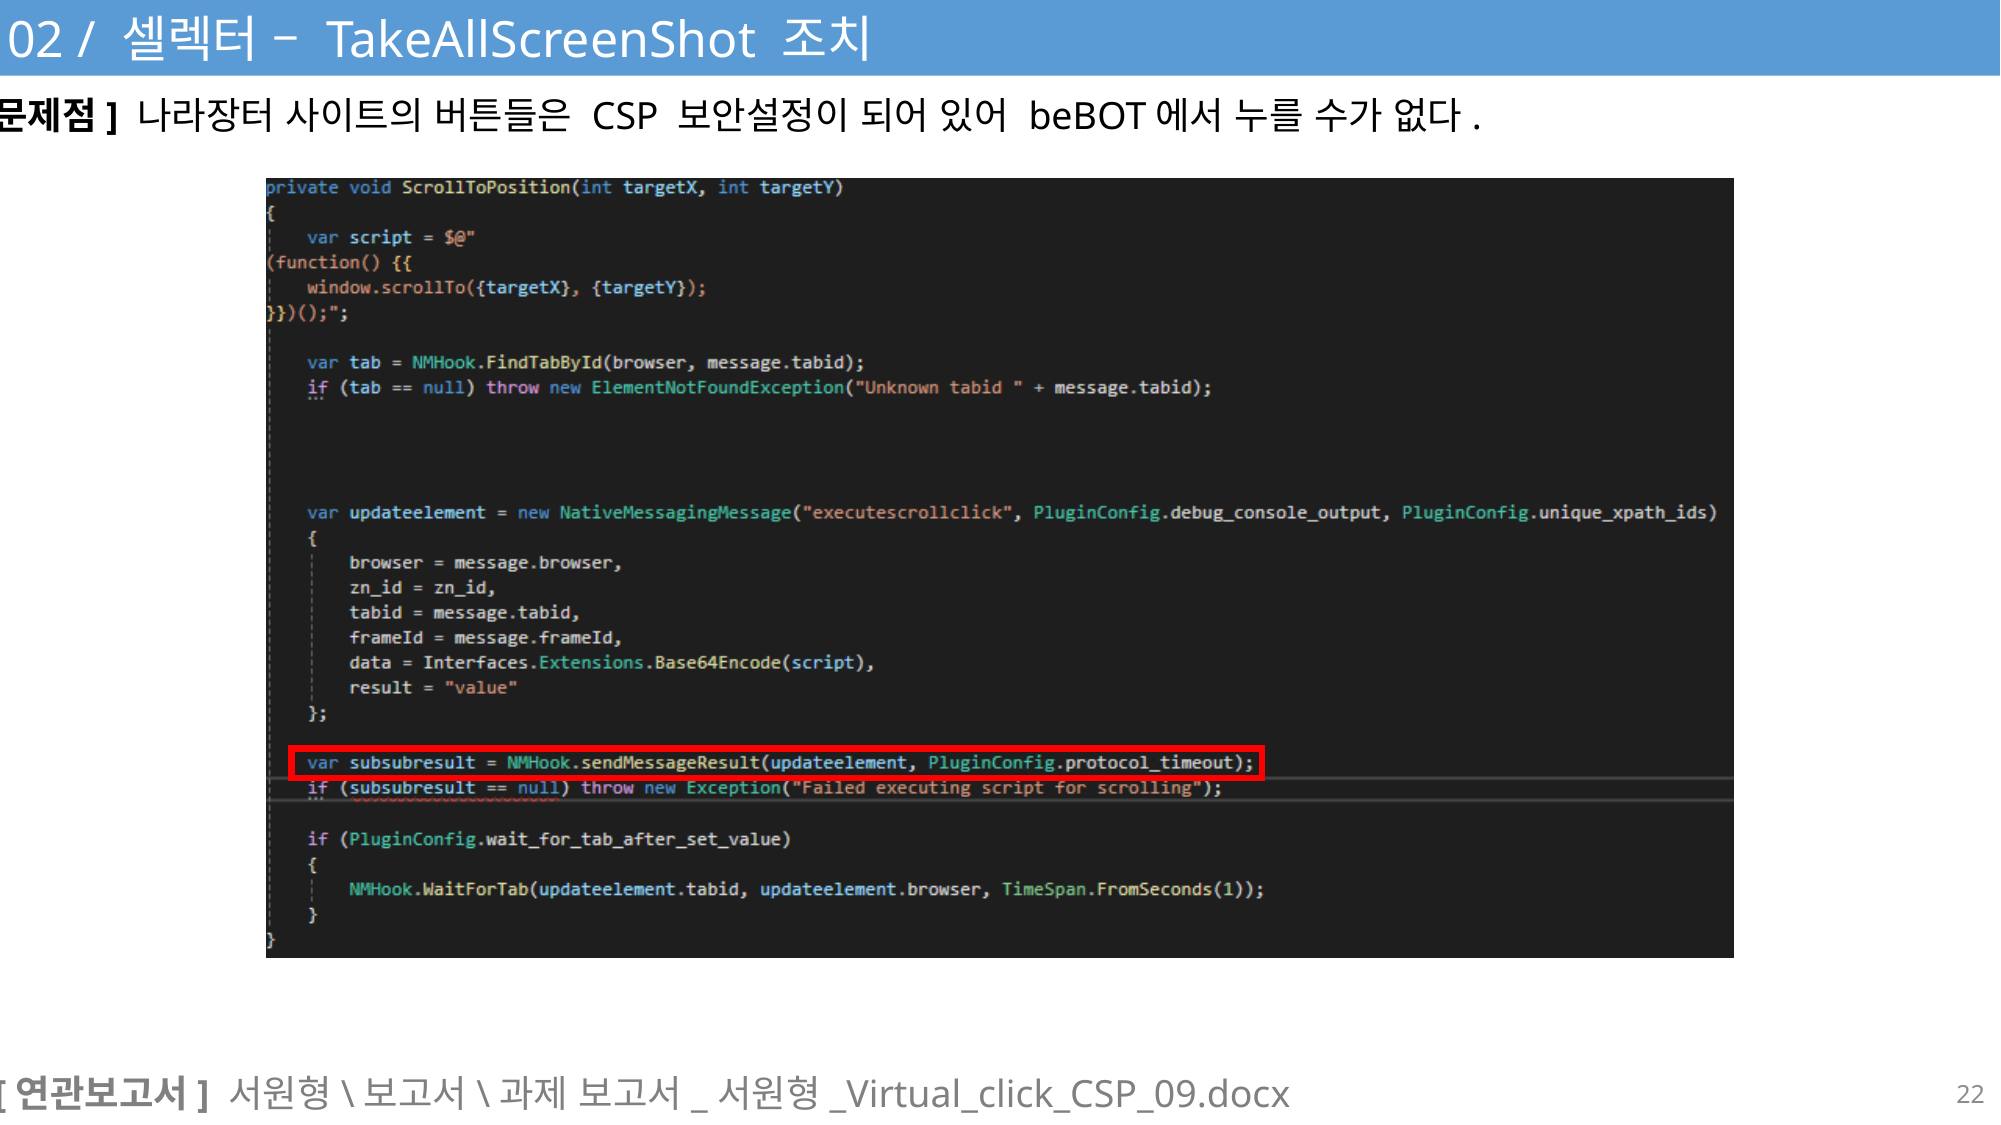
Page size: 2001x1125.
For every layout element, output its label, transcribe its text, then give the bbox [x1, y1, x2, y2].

picture [266, 178, 1734, 958]
text_box [연관보고서] 서원형\보고서\과제 보고서_서원형_Virtual_click_CSP_09.docx [0, 1062, 1306, 1123]
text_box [0, 0, 2000, 76]
slide_number 22 [1550, 1065, 2000, 1125]
text_box [문제점] 나라장터 사이트의 버튼들은 CSP 보안설정이 되어 있어 beBOT에서 누를 수가 없다. [0, 84, 1497, 145]
